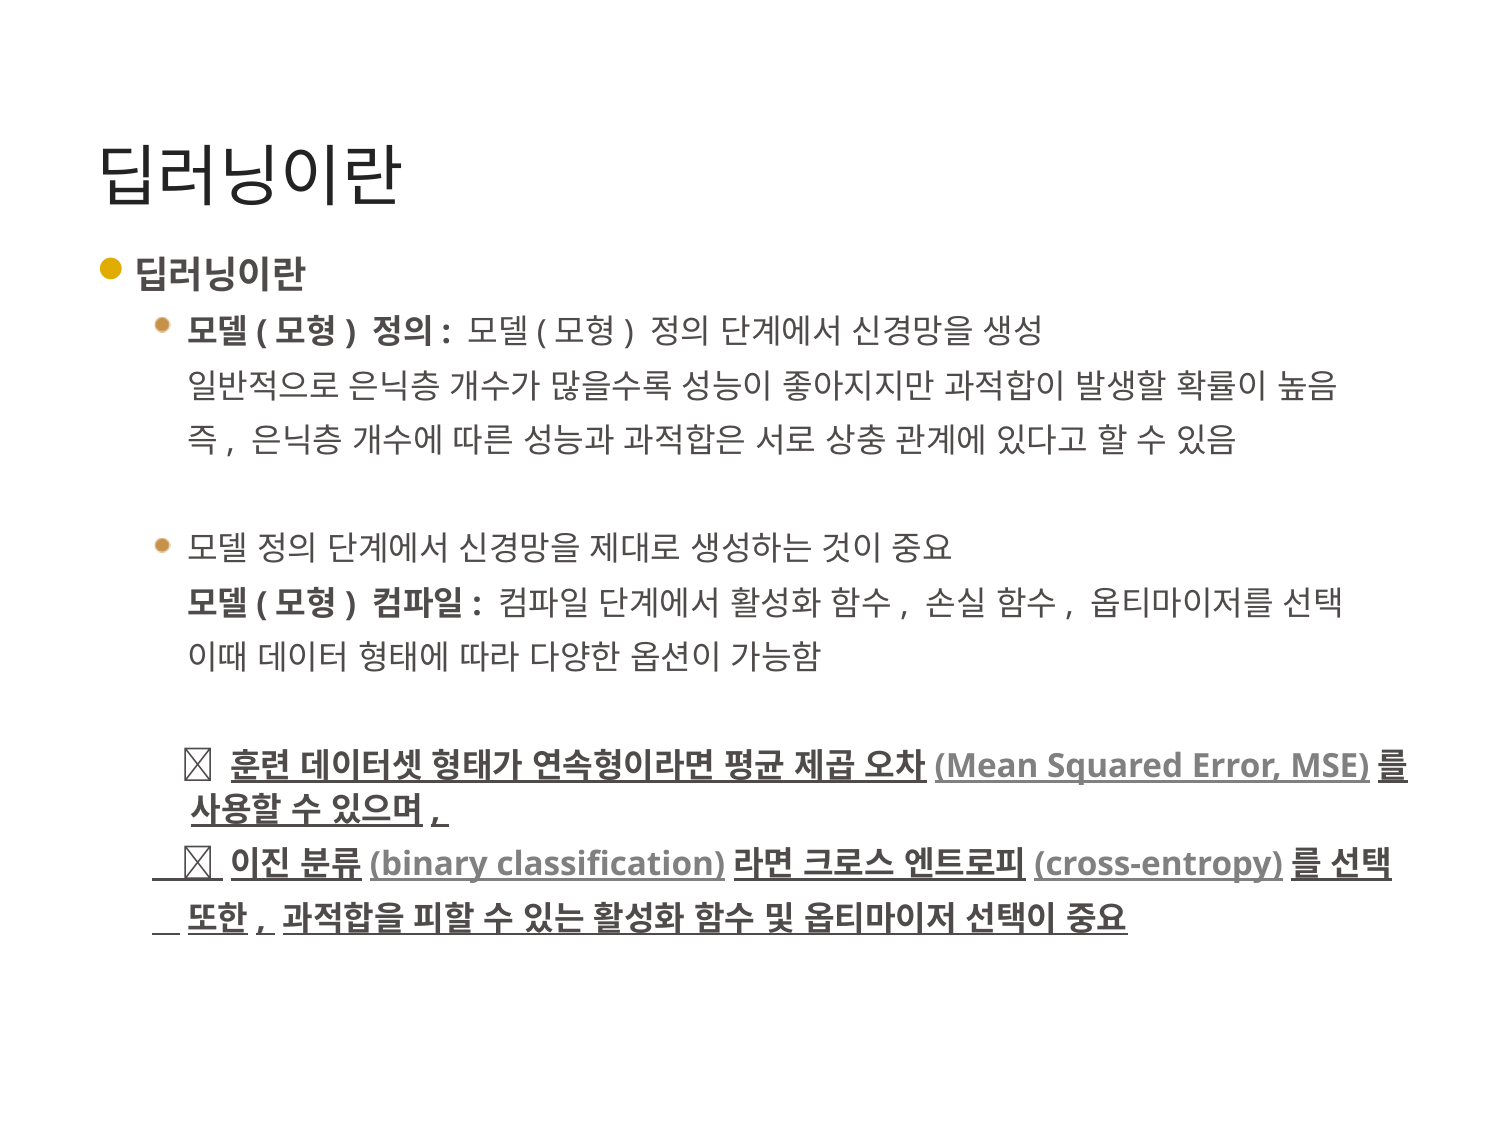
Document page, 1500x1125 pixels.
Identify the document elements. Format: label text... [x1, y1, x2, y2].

picture [154, 537, 171, 554]
title 딥러닝이란 [81, 90, 1412, 222]
picture [154, 316, 171, 333]
list 딥러닝이란 모델(모형) 정의: 모델(모형) 정의 단계에서 신경망을 생성 일반적으로 은닉층 개수가 많을수록 성능이 좋아지지만 과적합이 발생할 확률이 높음 즉, 은닉층 개수에 따른 성능과 과적합은 서로 상충 관계에 있다고 할 수 있음 모델 정의 단계에서 신경망을 제대로 생성하는 것이 중요 모델(모형) 컴파일: 컴파일 단계에서 활성화 함수, 손실 함수, 옵티마이저를 선택 이때 데이터 형태에 따라 다양한 옵션이 가능함  훈련 데이터셋 형태가 연속형이라면 평균 제곱 오차(Mean Squared Error, MSE)를 사용할 수 있으며,  이진 분류(binary classification)라면 크로스 엔트로피(cross-entropy)를 선택 또한, 과적합을 피할 수 있는 활성화 함수 및 옵티마이저 선택이 중요 [81, 239, 1431, 1054]
